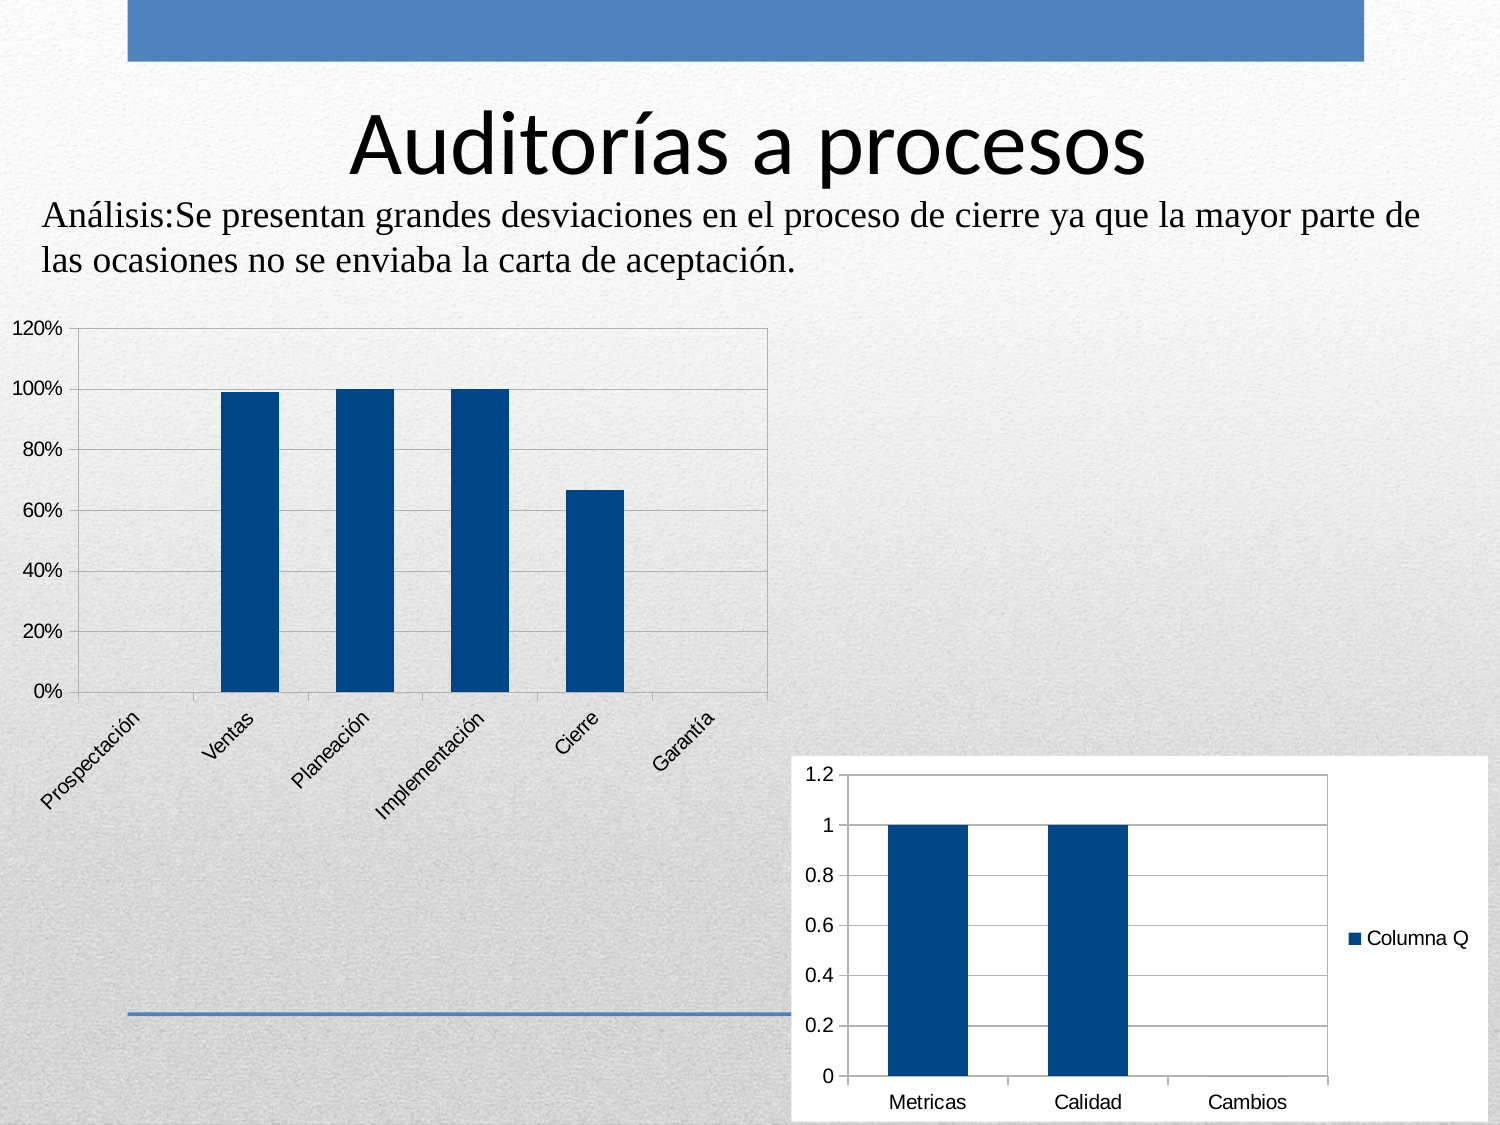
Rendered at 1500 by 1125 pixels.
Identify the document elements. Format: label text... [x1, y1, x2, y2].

text_box Auditorías a procesos [74, 45, 1424, 182]
text_box Análisis:Se presentan grandes desviaciones en el proceso de cierre ya que la mayor parte de las ocasiones no se enviaba la carta de aceptación. [26, 182, 1464, 602]
text_box [74, 602, 1424, 1004]
chart [791, 755, 1489, 1122]
picture [0, 0, 1500, 1125]
